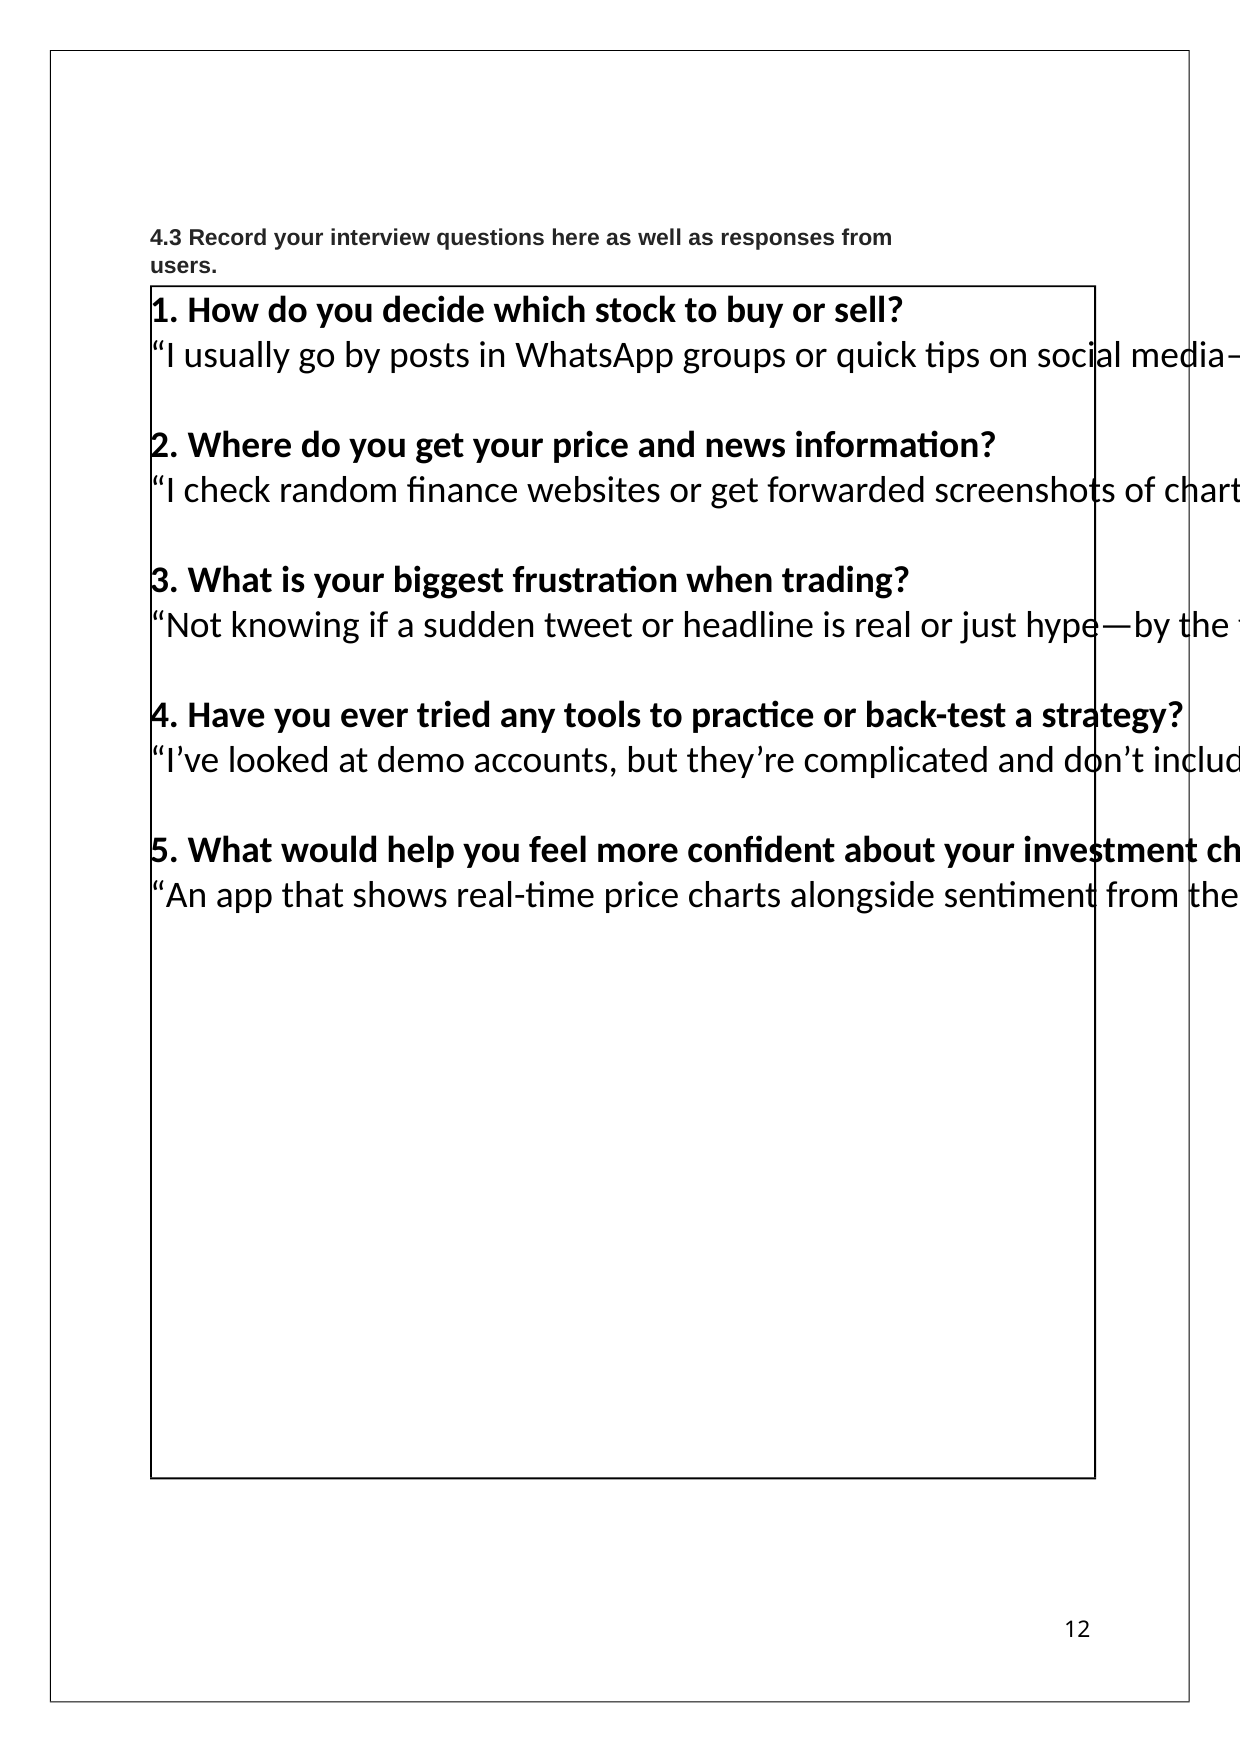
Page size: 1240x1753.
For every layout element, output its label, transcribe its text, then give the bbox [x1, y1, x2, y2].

slide_number 12 [1062, 1615, 1099, 1645]
text_box 4.3 Record your interview questions here as well as responses from users. [147, 220, 967, 253]
text_box 1. How do you decide which stock to buy or sell? “I usually go by posts in WhatsApp groups or quick tips on social media—there’s no single reliable source I trust.” 2. Where do you get your price and news information? “I check random finance websites or get forwarded screenshots of charts, but often the data is days old by then.” 3. What is your biggest frustration when trading? “Not knowing if a sudden tweet or headline is real or just hype—by the time I confirm it, the price has already moved.” 4. Have you ever tried any tools to practice or back-test a strategy? “I’ve looked at demo accounts, but they’re complicated and don’t include news sentiment, so I gave up.” 5. What would help you feel more confident about your investment choices? “An app that shows real-time price charts alongside sentiment from the latest headlines—and lets me test ideas first.” [150, 285, 1097, 1480]
